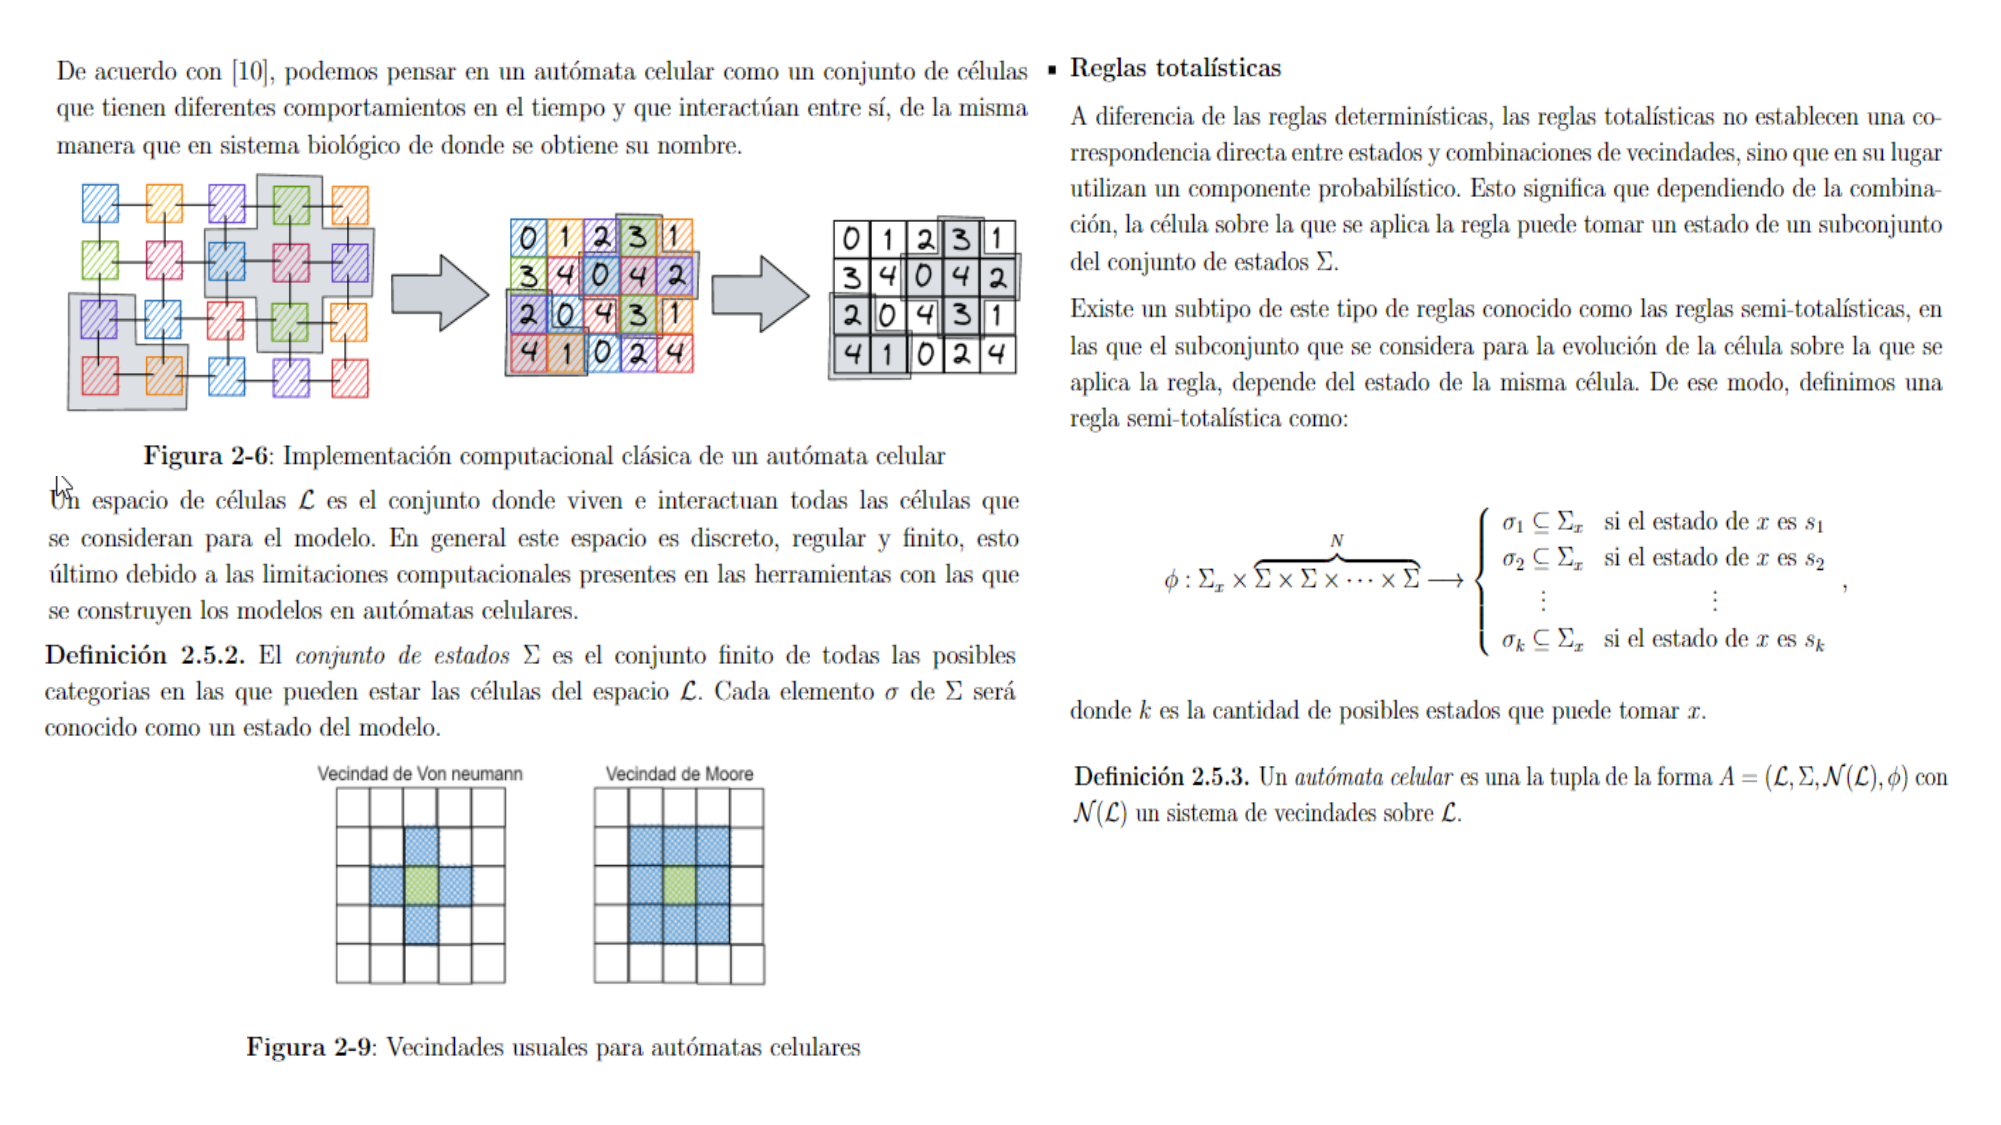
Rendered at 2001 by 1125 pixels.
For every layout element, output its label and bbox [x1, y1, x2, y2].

picture [40, 631, 1024, 747]
picture [42, 50, 1034, 627]
picture [1045, 50, 1958, 745]
picture [247, 754, 869, 1070]
picture [1068, 754, 1955, 834]
